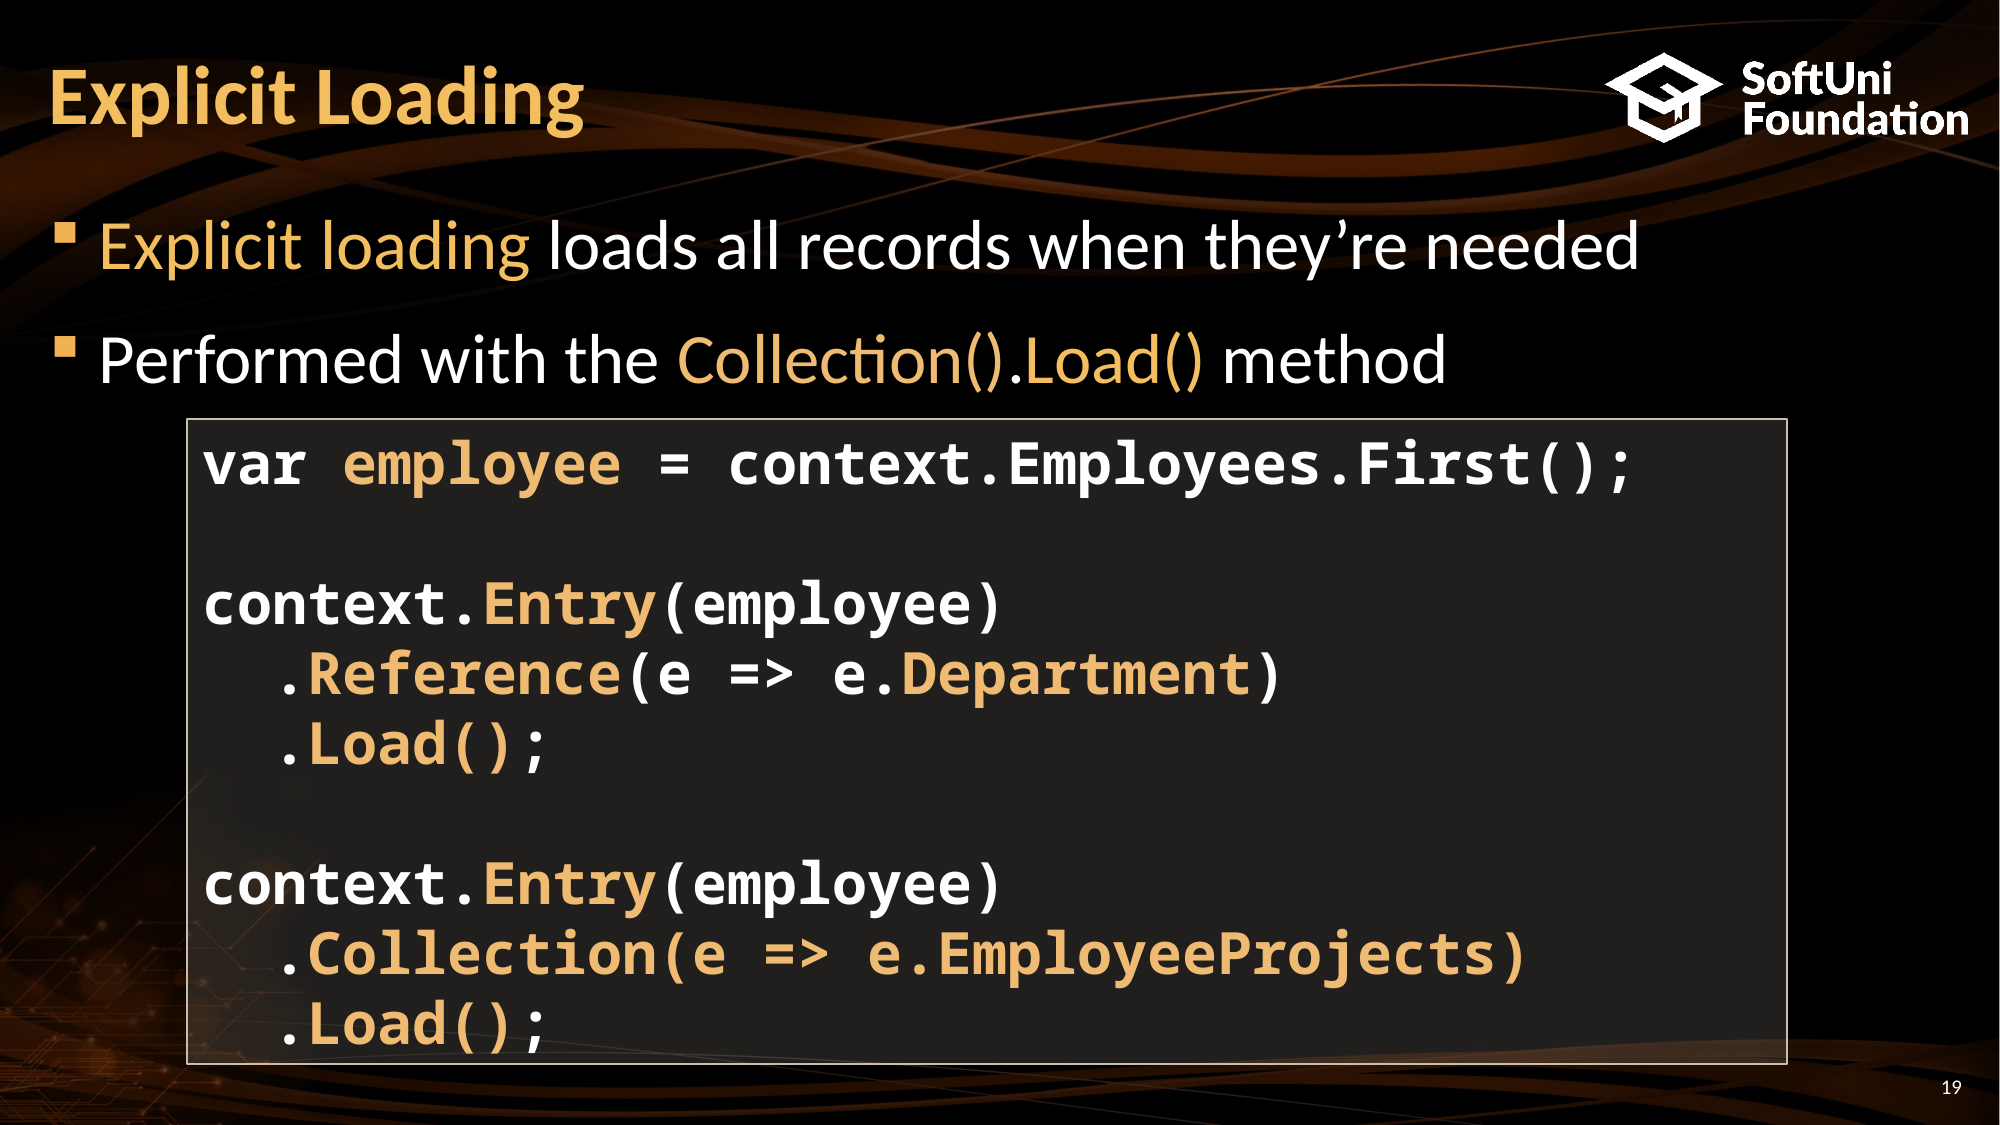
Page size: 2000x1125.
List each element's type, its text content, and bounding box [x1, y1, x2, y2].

list Explicit loading loads all records when they’re needed Performed with the Collection().Load() method [31, 188, 1968, 1103]
picture [0, 0, 2000, 1125]
title Explicit Loading [30, 6, 1602, 189]
text_box var employee = context.Employees.First(); context.Entry(employee) .Reference(e => e.Department) .Load(); context.Entry(employee) .Collection(e => e.EmployeeProjects) .Load(); [187, 419, 1788, 1064]
